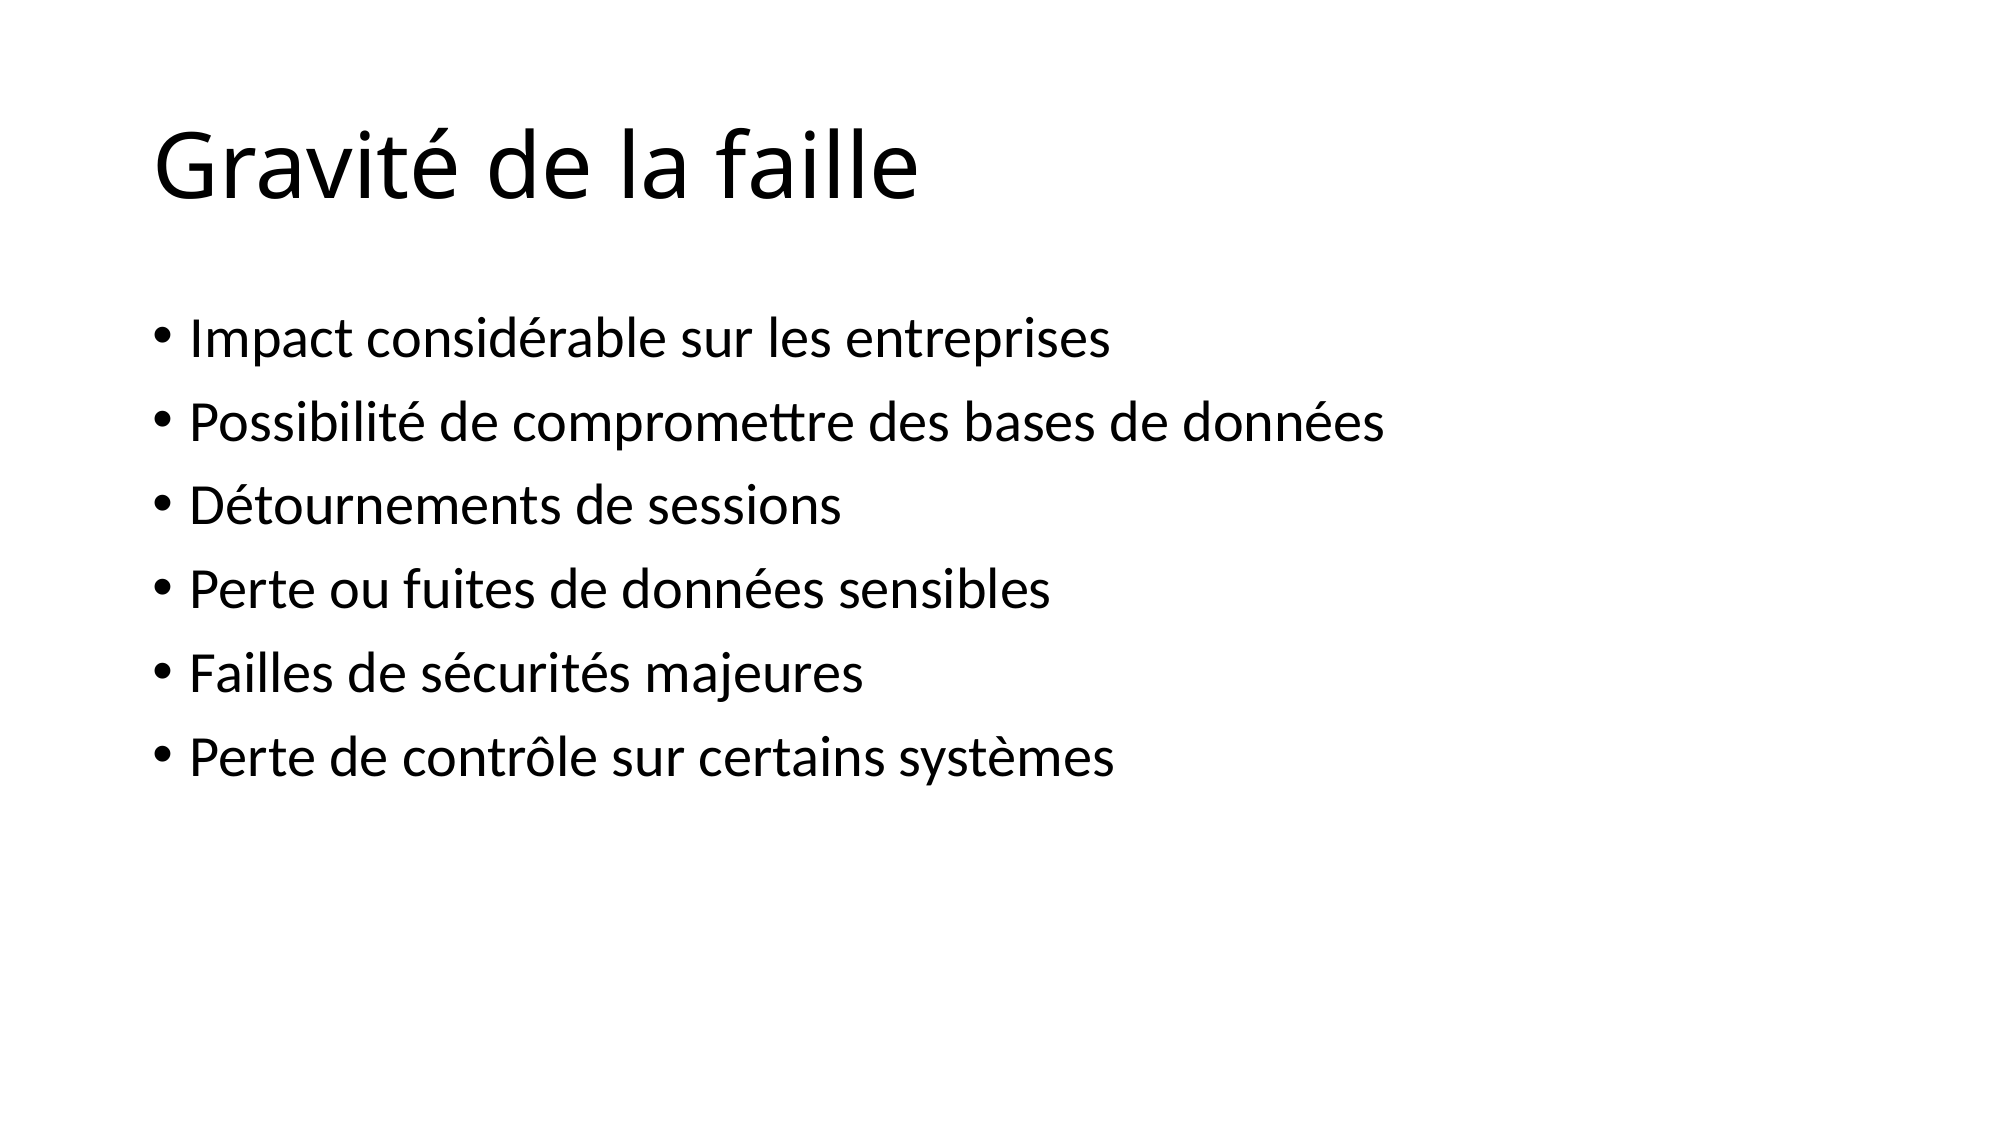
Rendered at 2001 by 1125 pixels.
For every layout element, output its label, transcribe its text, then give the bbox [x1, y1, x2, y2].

list Impact considérable sur les entreprises Possibilité de compromettre des bases de données Détournements de sessions Perte ou fuites de données sensibles Failles de sécurités majeures Perte de contrôle sur certains systèmes [137, 299, 1863, 1014]
title Gravité de la faille [137, 59, 1863, 278]
